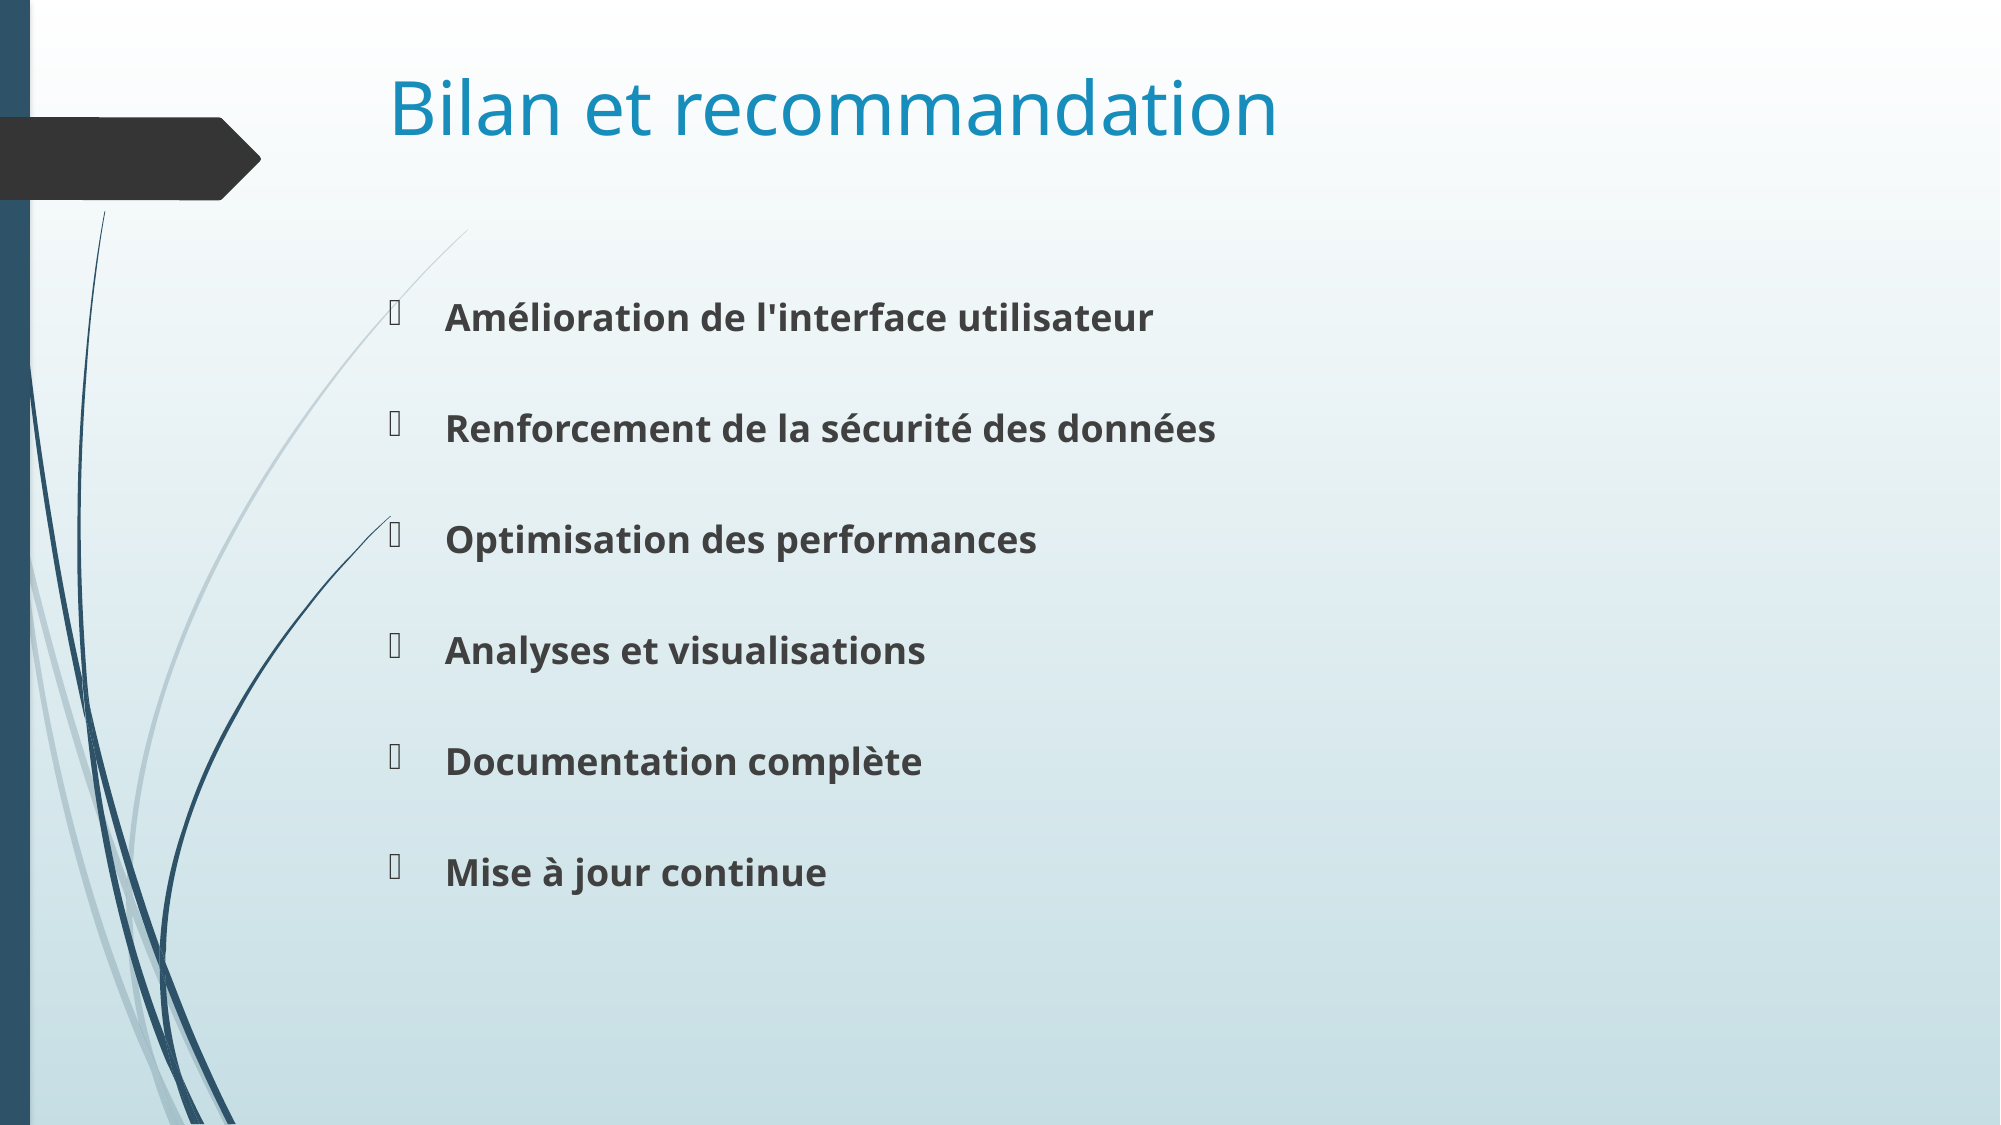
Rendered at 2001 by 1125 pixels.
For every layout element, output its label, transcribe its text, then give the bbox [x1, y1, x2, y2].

title Bilan et recommandation [373, 53, 1836, 241]
list Amélioration de l'interface utilisateur Renforcement de la sécurité des données Optimisation des performances Analyses et visualisations Documentation complète Mise à jour continue [373, 241, 1888, 949]
